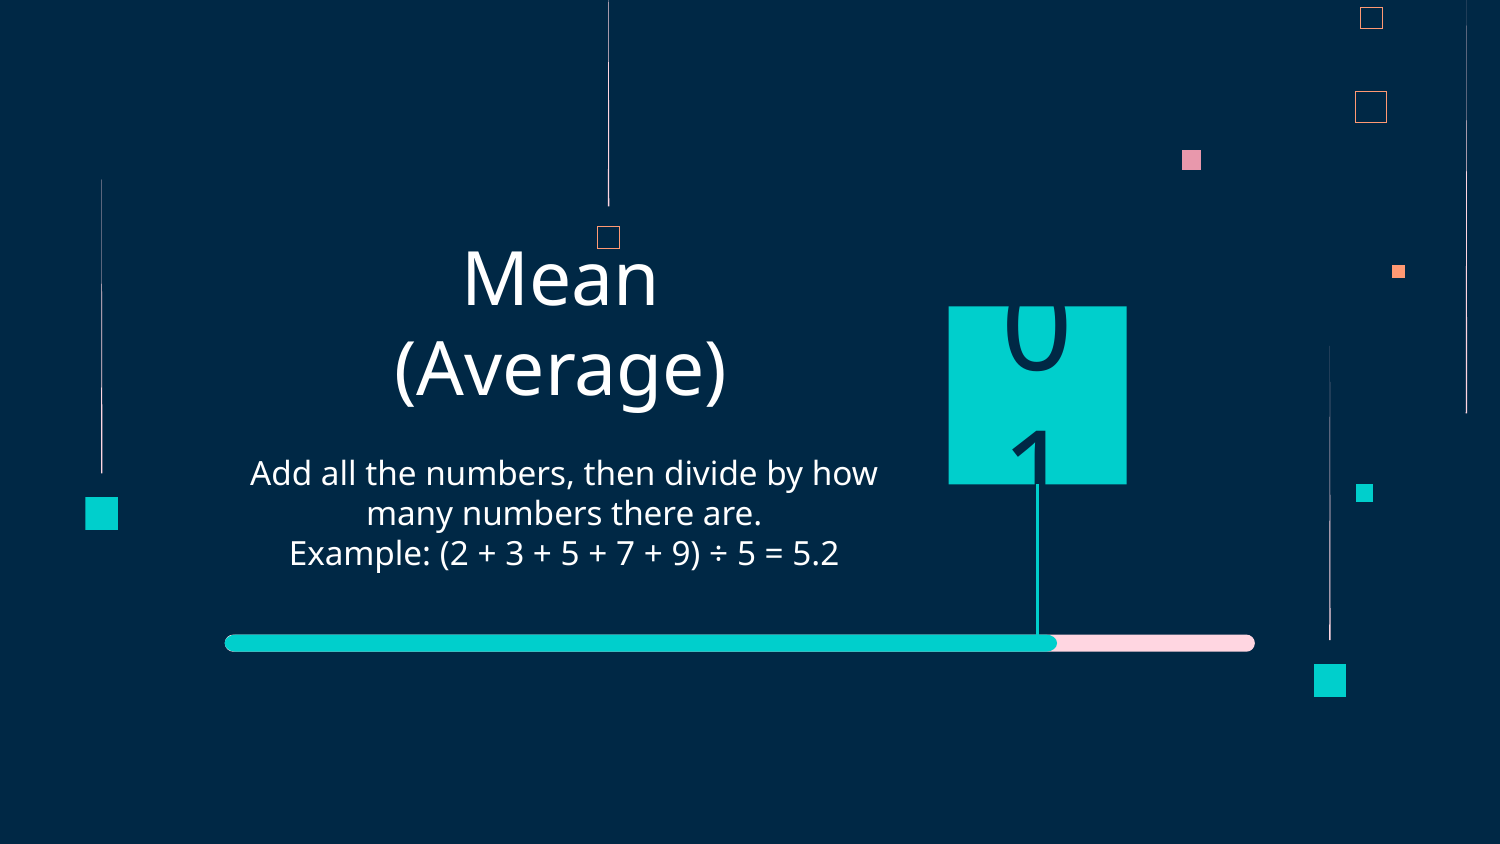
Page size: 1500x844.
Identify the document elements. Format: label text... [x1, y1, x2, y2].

text_box [224, 634, 1058, 652]
text_box [948, 306, 1127, 485]
text_box [1049, 634, 1255, 652]
subtitle Add all the numbers, then divide by how many numbers there are. Example: (2 + 3 + 5 + 7 + 9) ÷ 5 = 5.2 [216, 437, 914, 610]
title 01 [957, 348, 1119, 443]
title Mean (Average) [345, 288, 776, 426]
